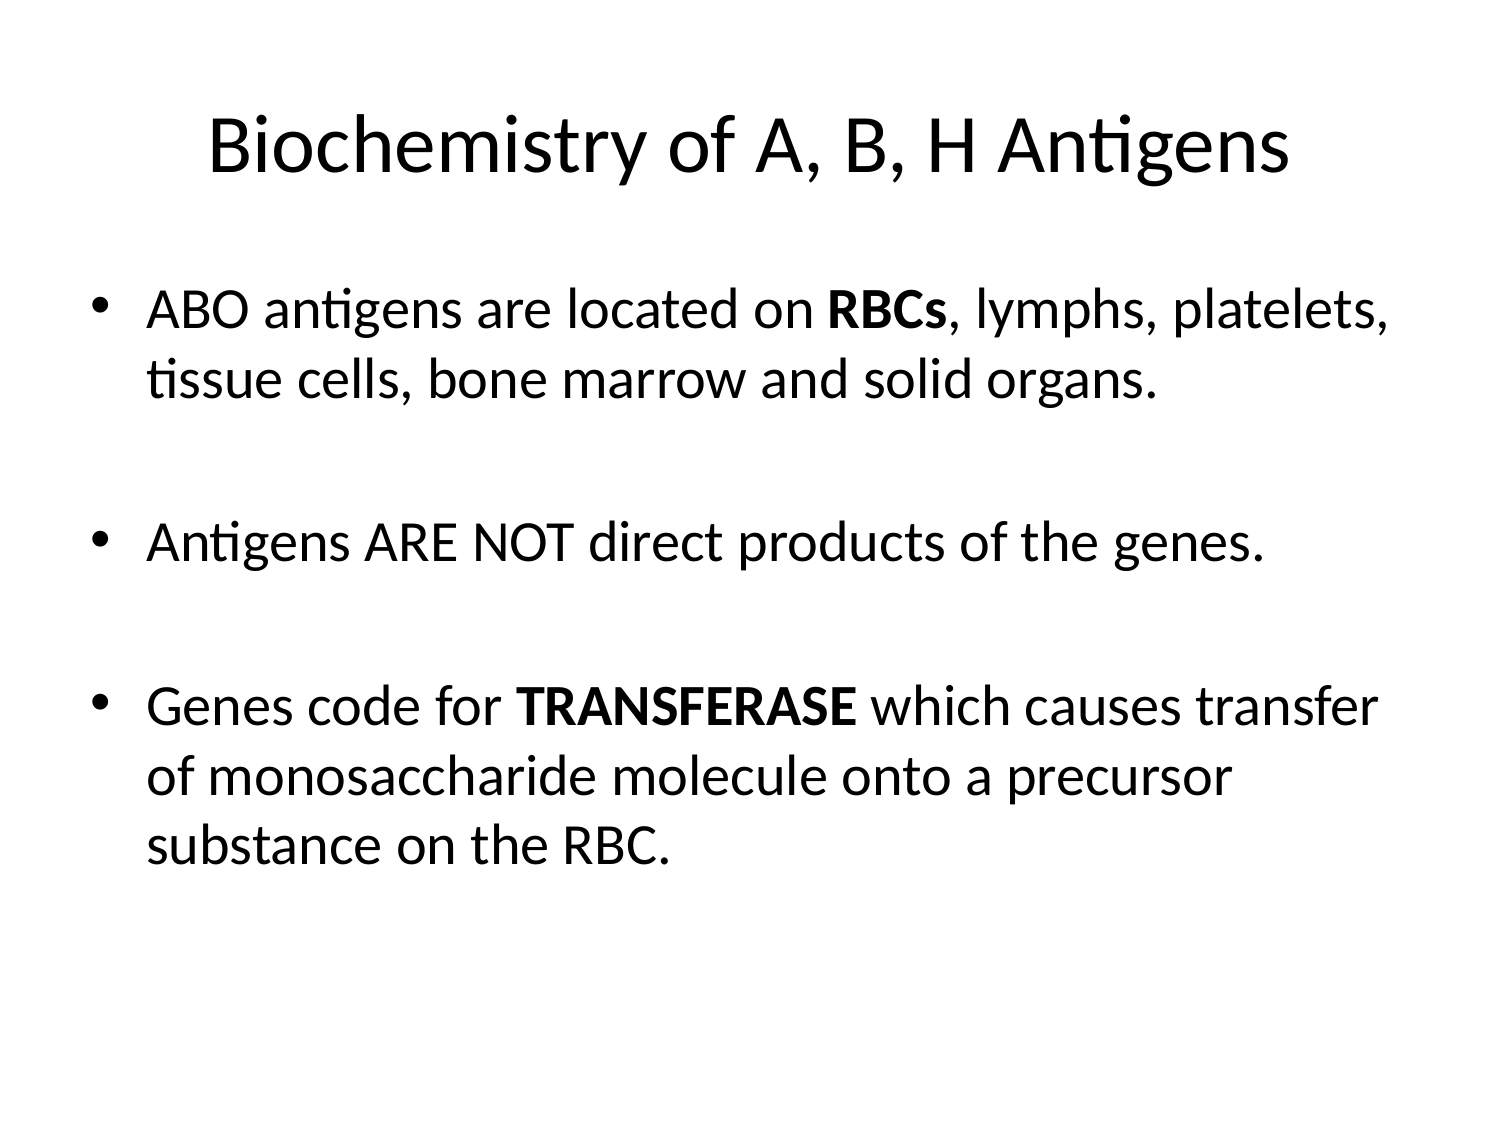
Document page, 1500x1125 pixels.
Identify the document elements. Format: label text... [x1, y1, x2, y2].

list ABO antigens are located on RBCs, lymphs, platelets, tissue cells, bone marrow and solid organs. Antigens ARE NOT direct products of the genes. Genes code for TRANSFERASE which causes transfer of monosaccharide molecule onto a precursor substance on the RBC. [75, 262, 1425, 1005]
title Biochemistry of A, B, H Antigens [75, 45, 1425, 233]
